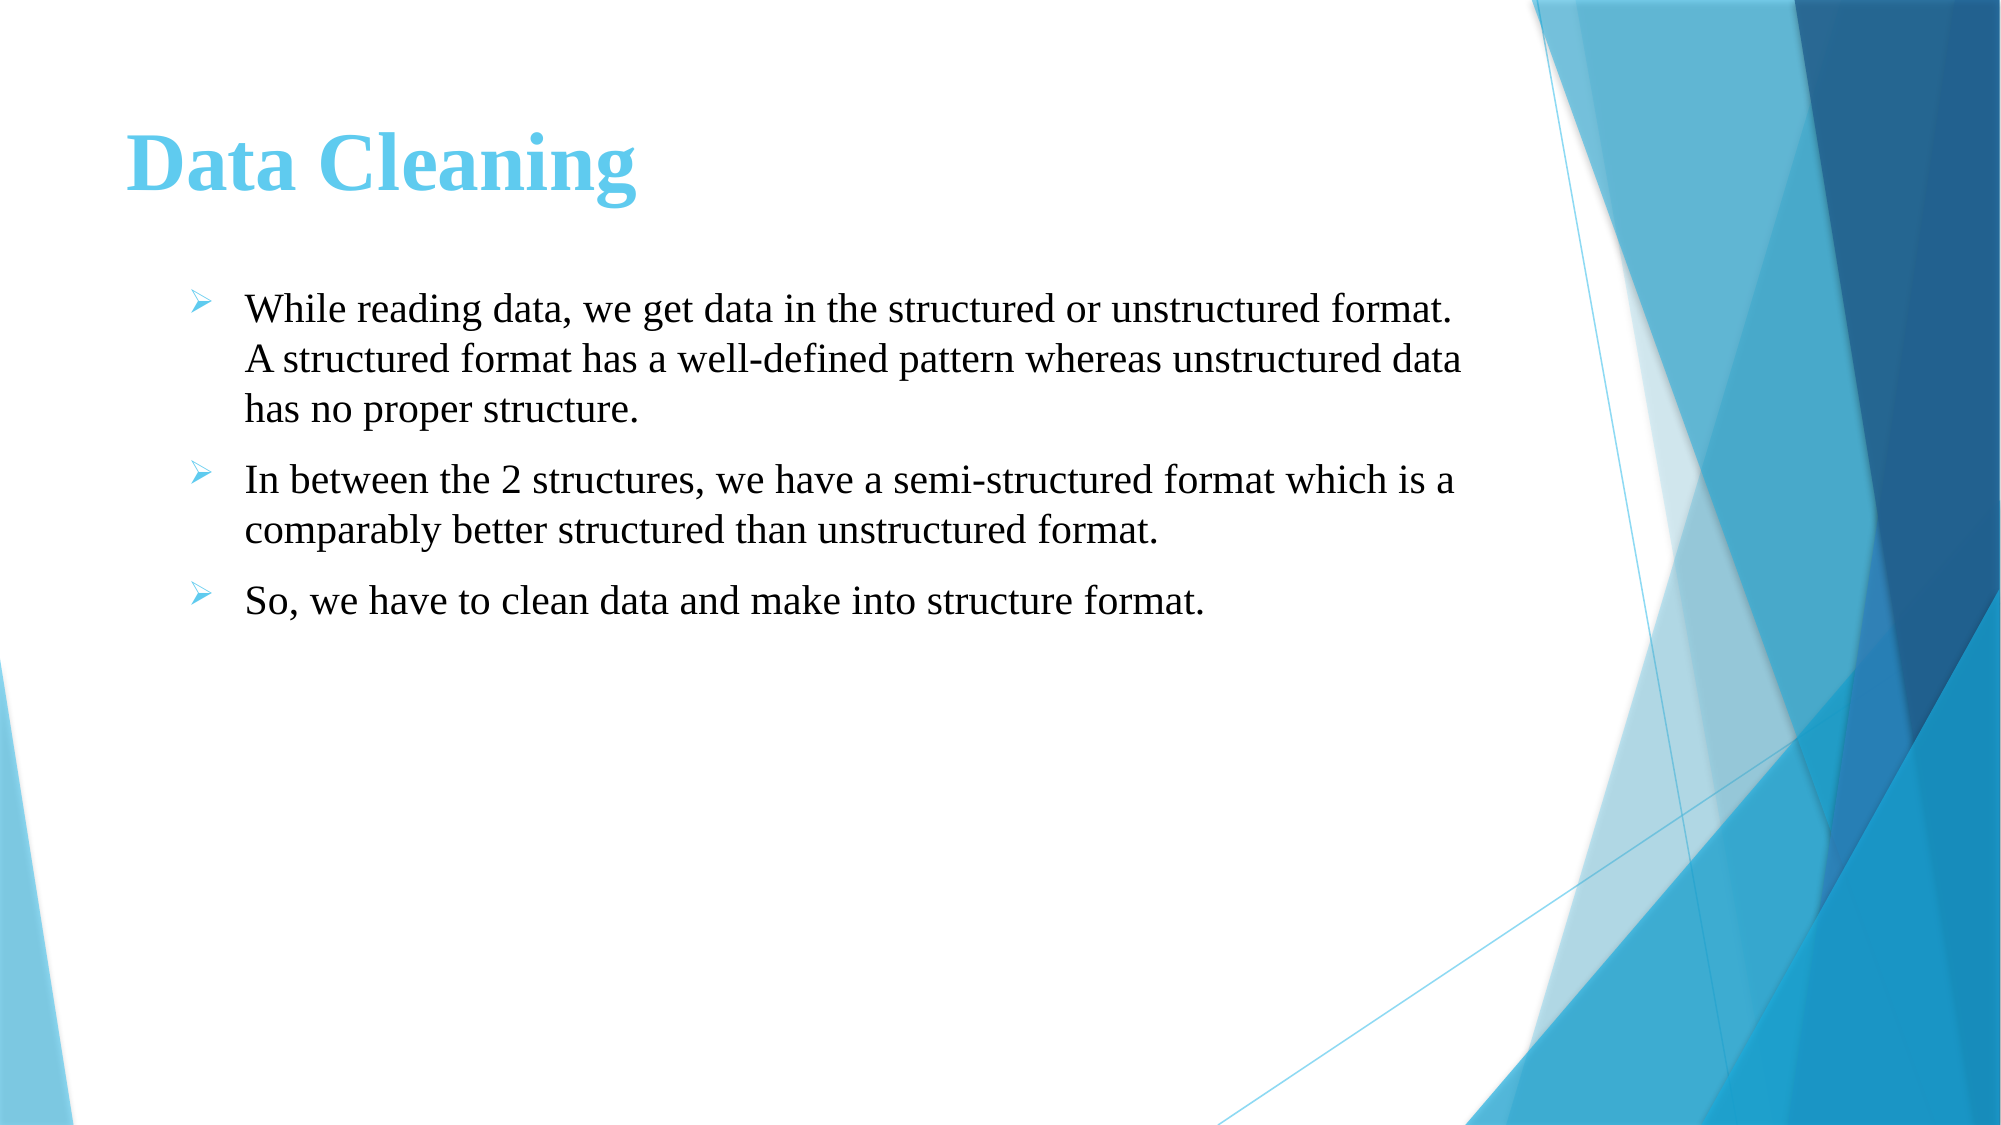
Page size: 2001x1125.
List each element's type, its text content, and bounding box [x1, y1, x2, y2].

list While reading data, we get data in the structured or unstructured format. A structured format has a well-defined pattern whereas unstructured data has no proper structure. In between the 2 structures, we have a semi-structured format which is a comparably better structured than unstructured format. So, we have to clean data and make into structure format. [173, 131, 1489, 617]
title Data Cleaning [111, 99, 1522, 234]
